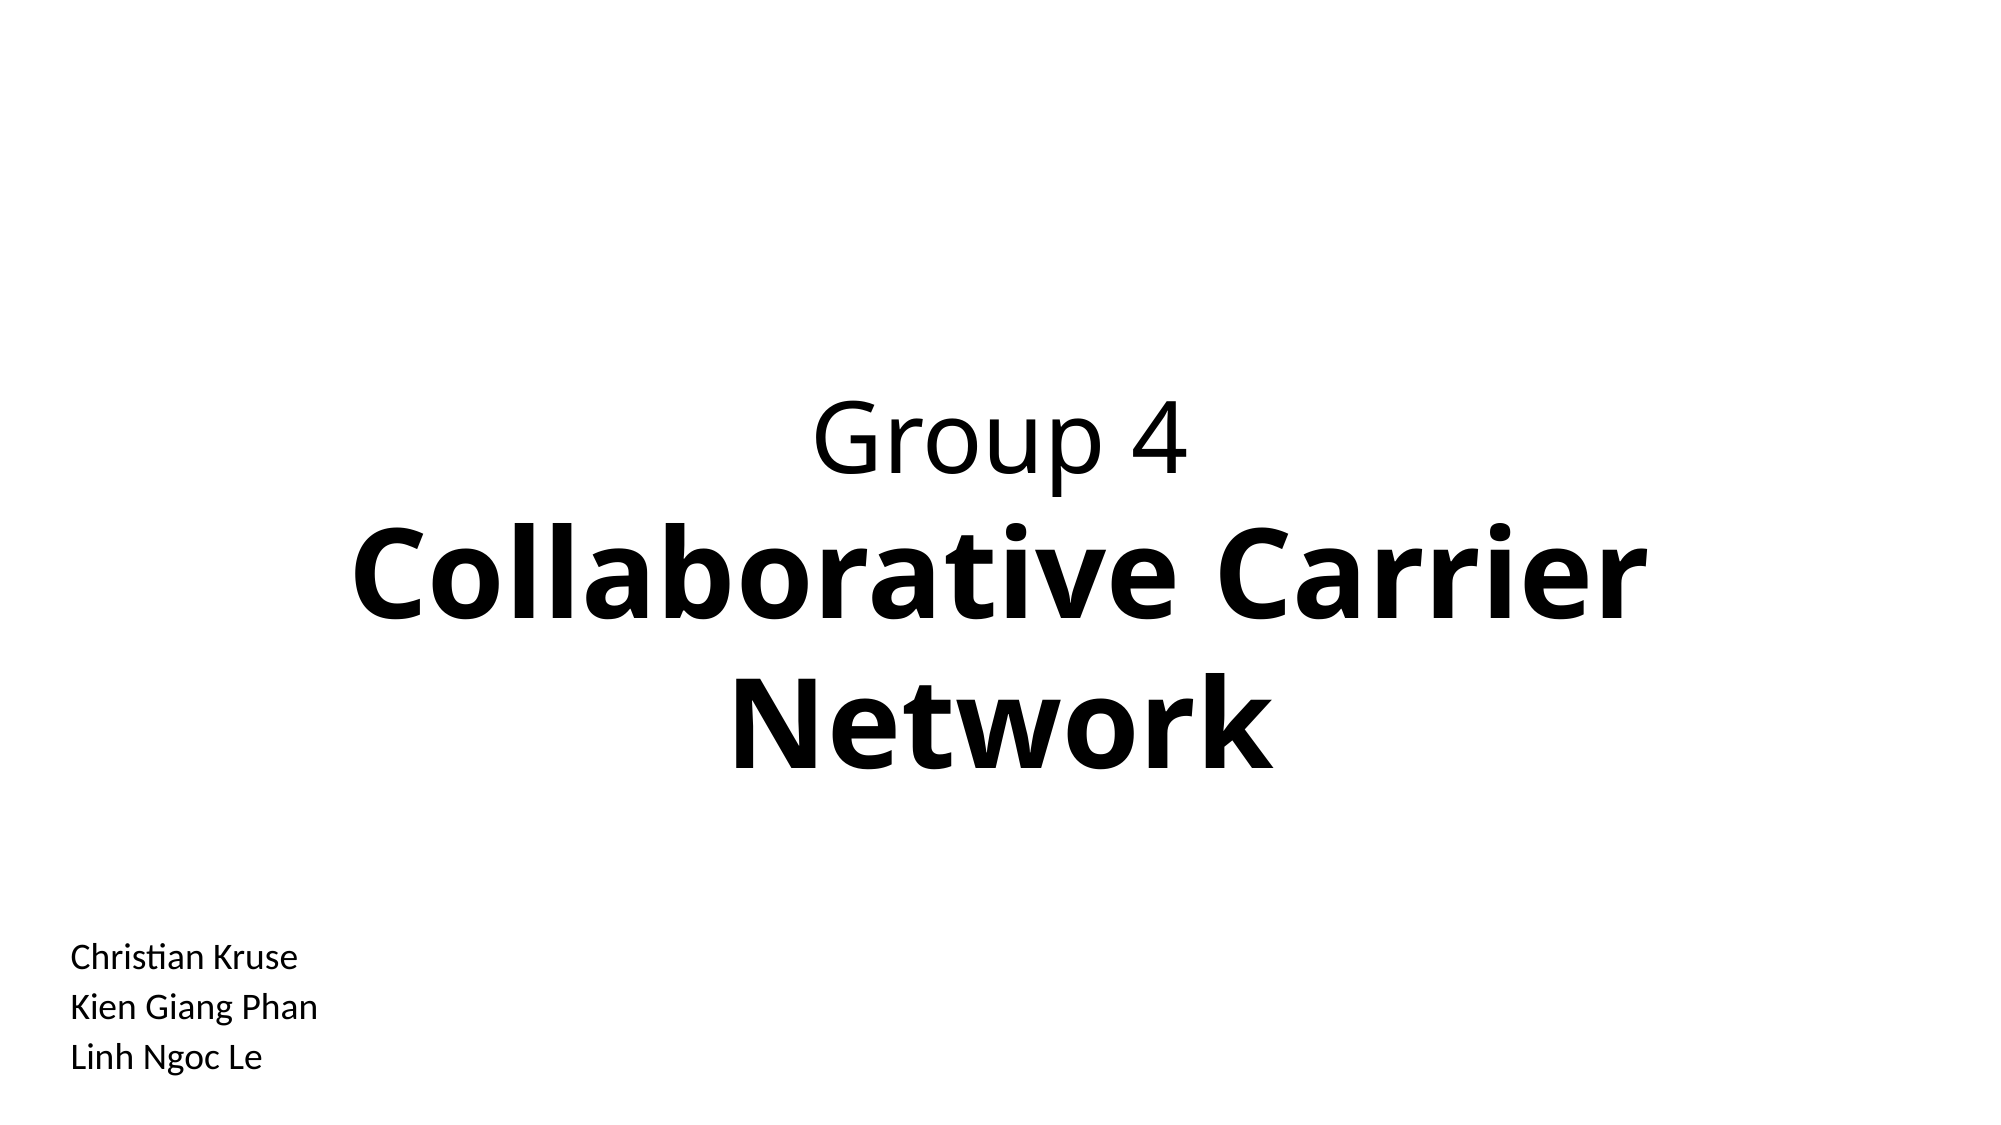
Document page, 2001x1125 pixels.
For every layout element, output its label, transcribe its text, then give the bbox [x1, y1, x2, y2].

text_box Christian Kruse Kien Giang Phan Linh Ngoc Le [55, 919, 386, 1085]
text_box Group 4 Collaborative Carrier Network [233, 365, 1767, 801]
